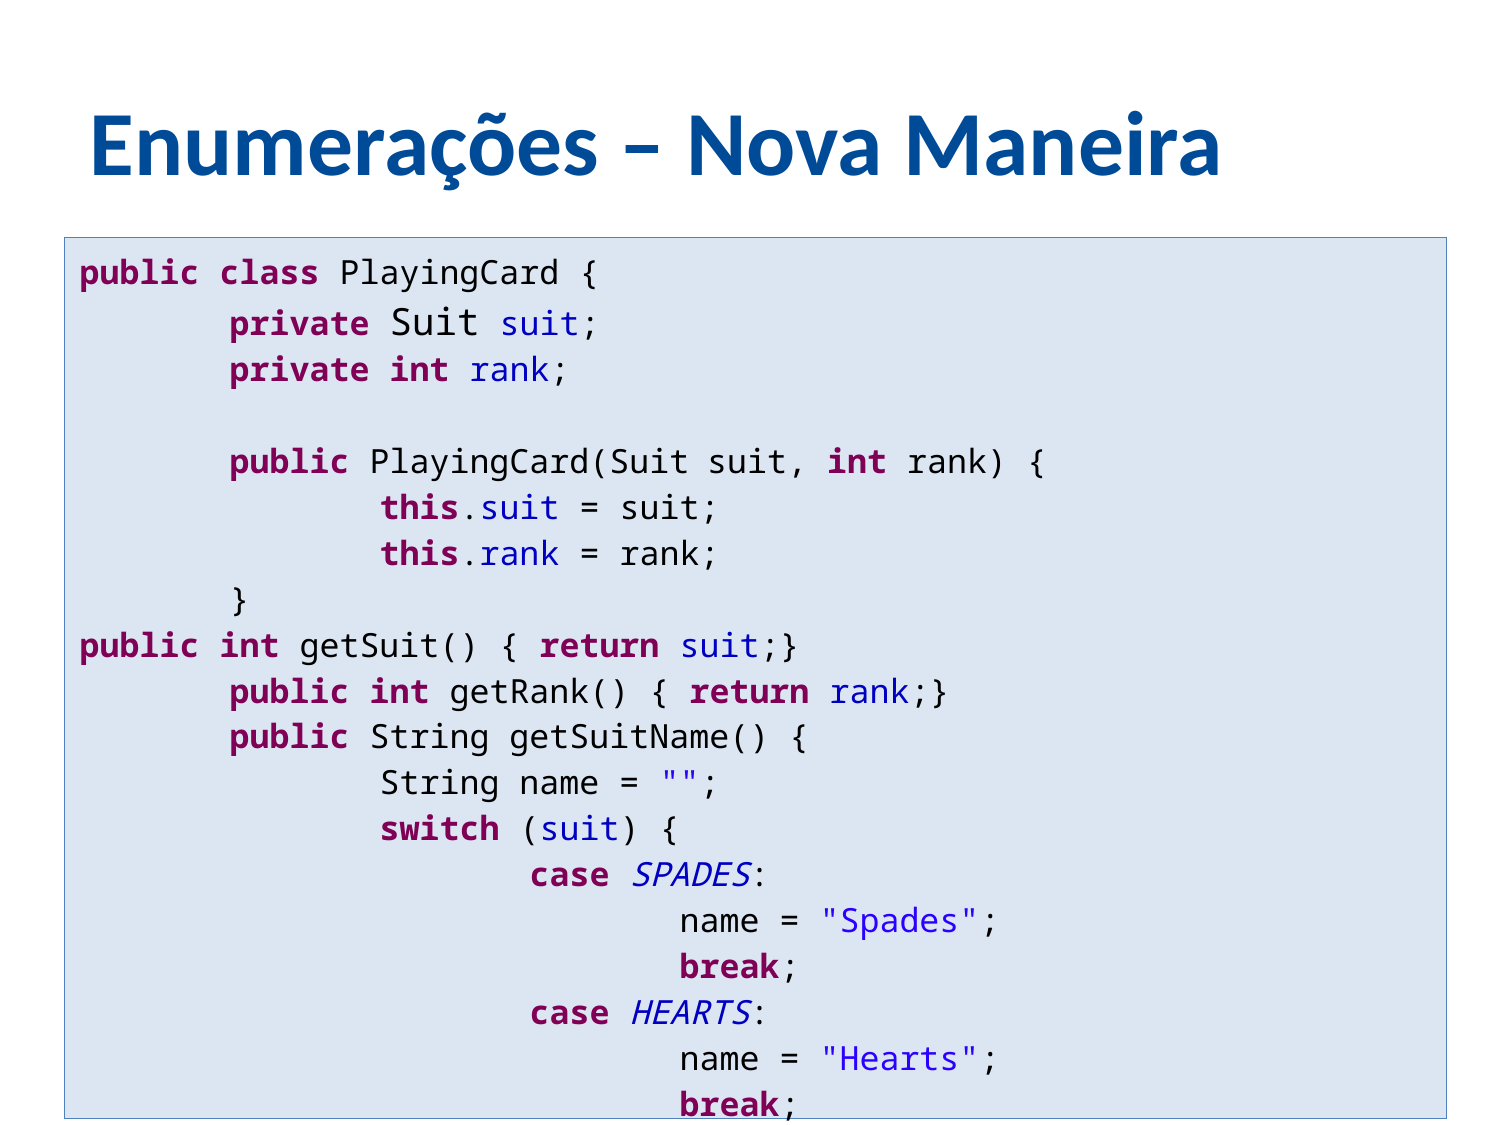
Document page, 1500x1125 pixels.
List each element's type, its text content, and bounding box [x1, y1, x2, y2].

text_box Enumerações – Nova Maneira [75, 45, 1425, 233]
text_box public class PlayingCard { private Suit suit; private int rank; public PlayingCard(Suit suit, int rank) { this.suit = suit; this.rank = rank; } public int getSuit() { return suit;} public int getRank() { return rank;} public String getSuitName() { String name = ""; switch (suit) { case SPADES: name = "Spades"; break; case HEARTS: name = "Hearts"; break; [64, 237, 1447, 1119]
